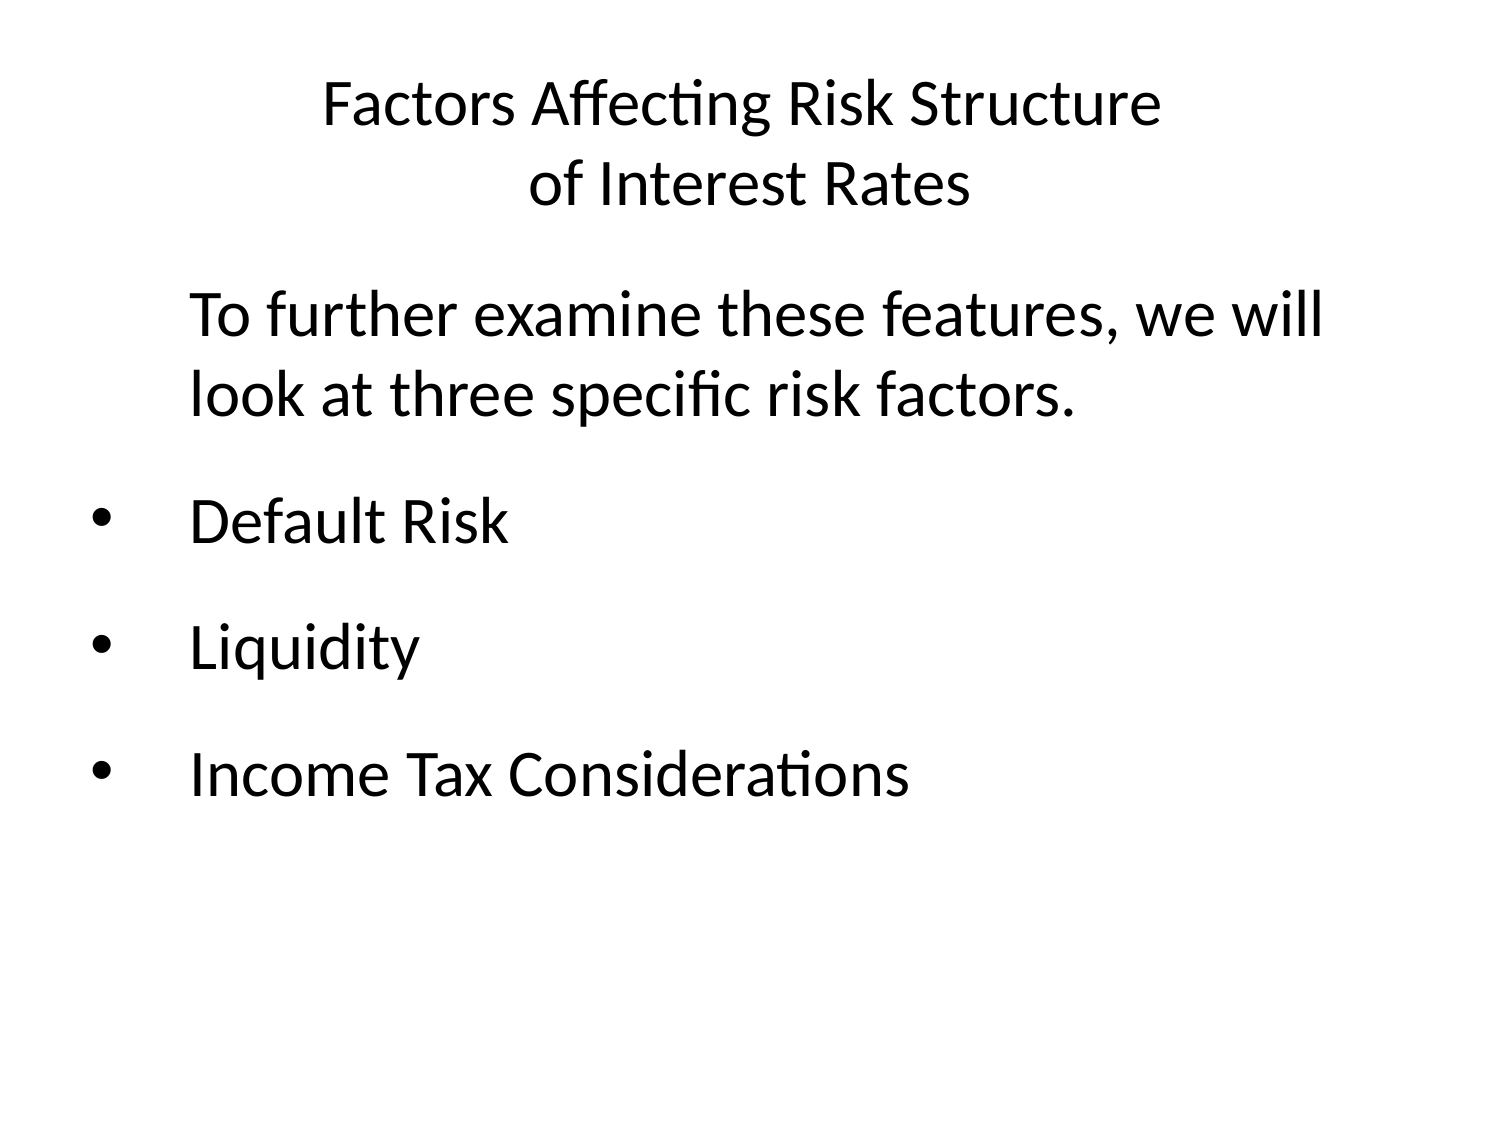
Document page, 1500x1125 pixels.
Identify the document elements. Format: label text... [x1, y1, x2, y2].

list To further examine these features, we will look at three specific risk factors. Default Risk Liquidity Income Tax Considerations [75, 262, 1425, 1005]
title Factors Affecting Risk Structure of Interest Rates [75, 45, 1425, 233]
